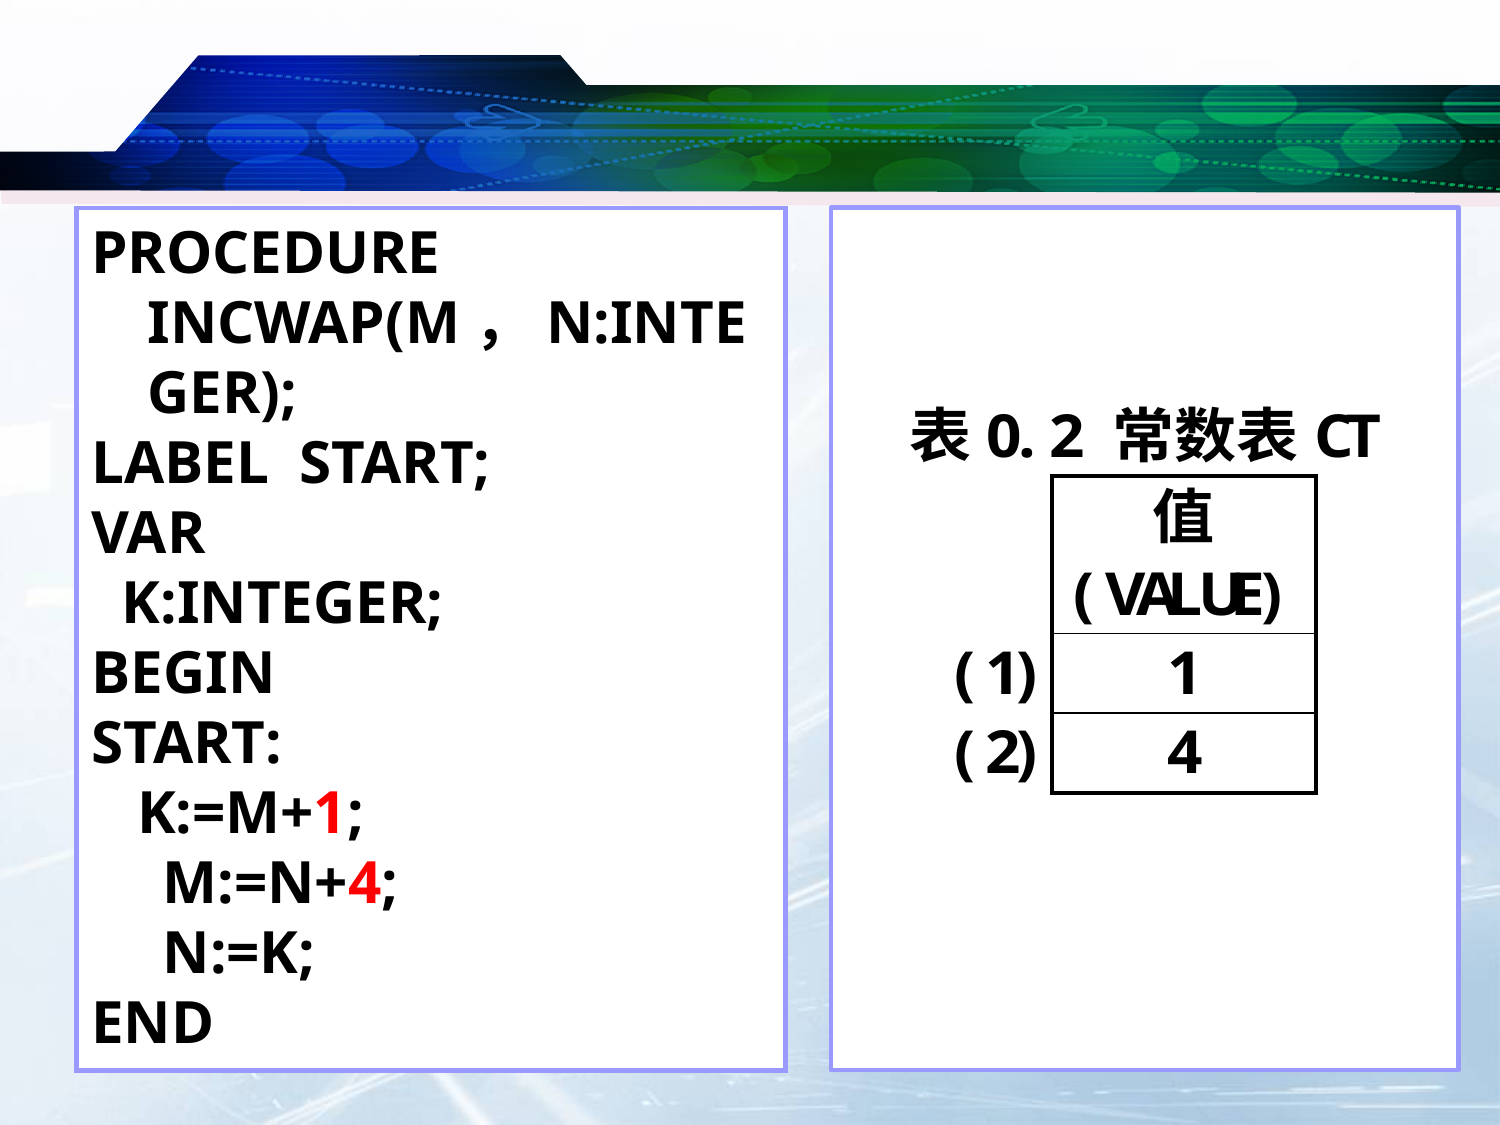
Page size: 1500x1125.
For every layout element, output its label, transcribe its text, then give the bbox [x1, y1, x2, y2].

text_box PROCEDURE INCWAP(M，N:INTEGER); LABEL START; VAR K:INTEGER; BEGIN START: K:=M+1; M:=N+4; N:=K; END [76, 208, 786, 1071]
picture [0, 0, 1500, 1125]
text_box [903, 396, 1394, 834]
text_box [830, 207, 1459, 1070]
